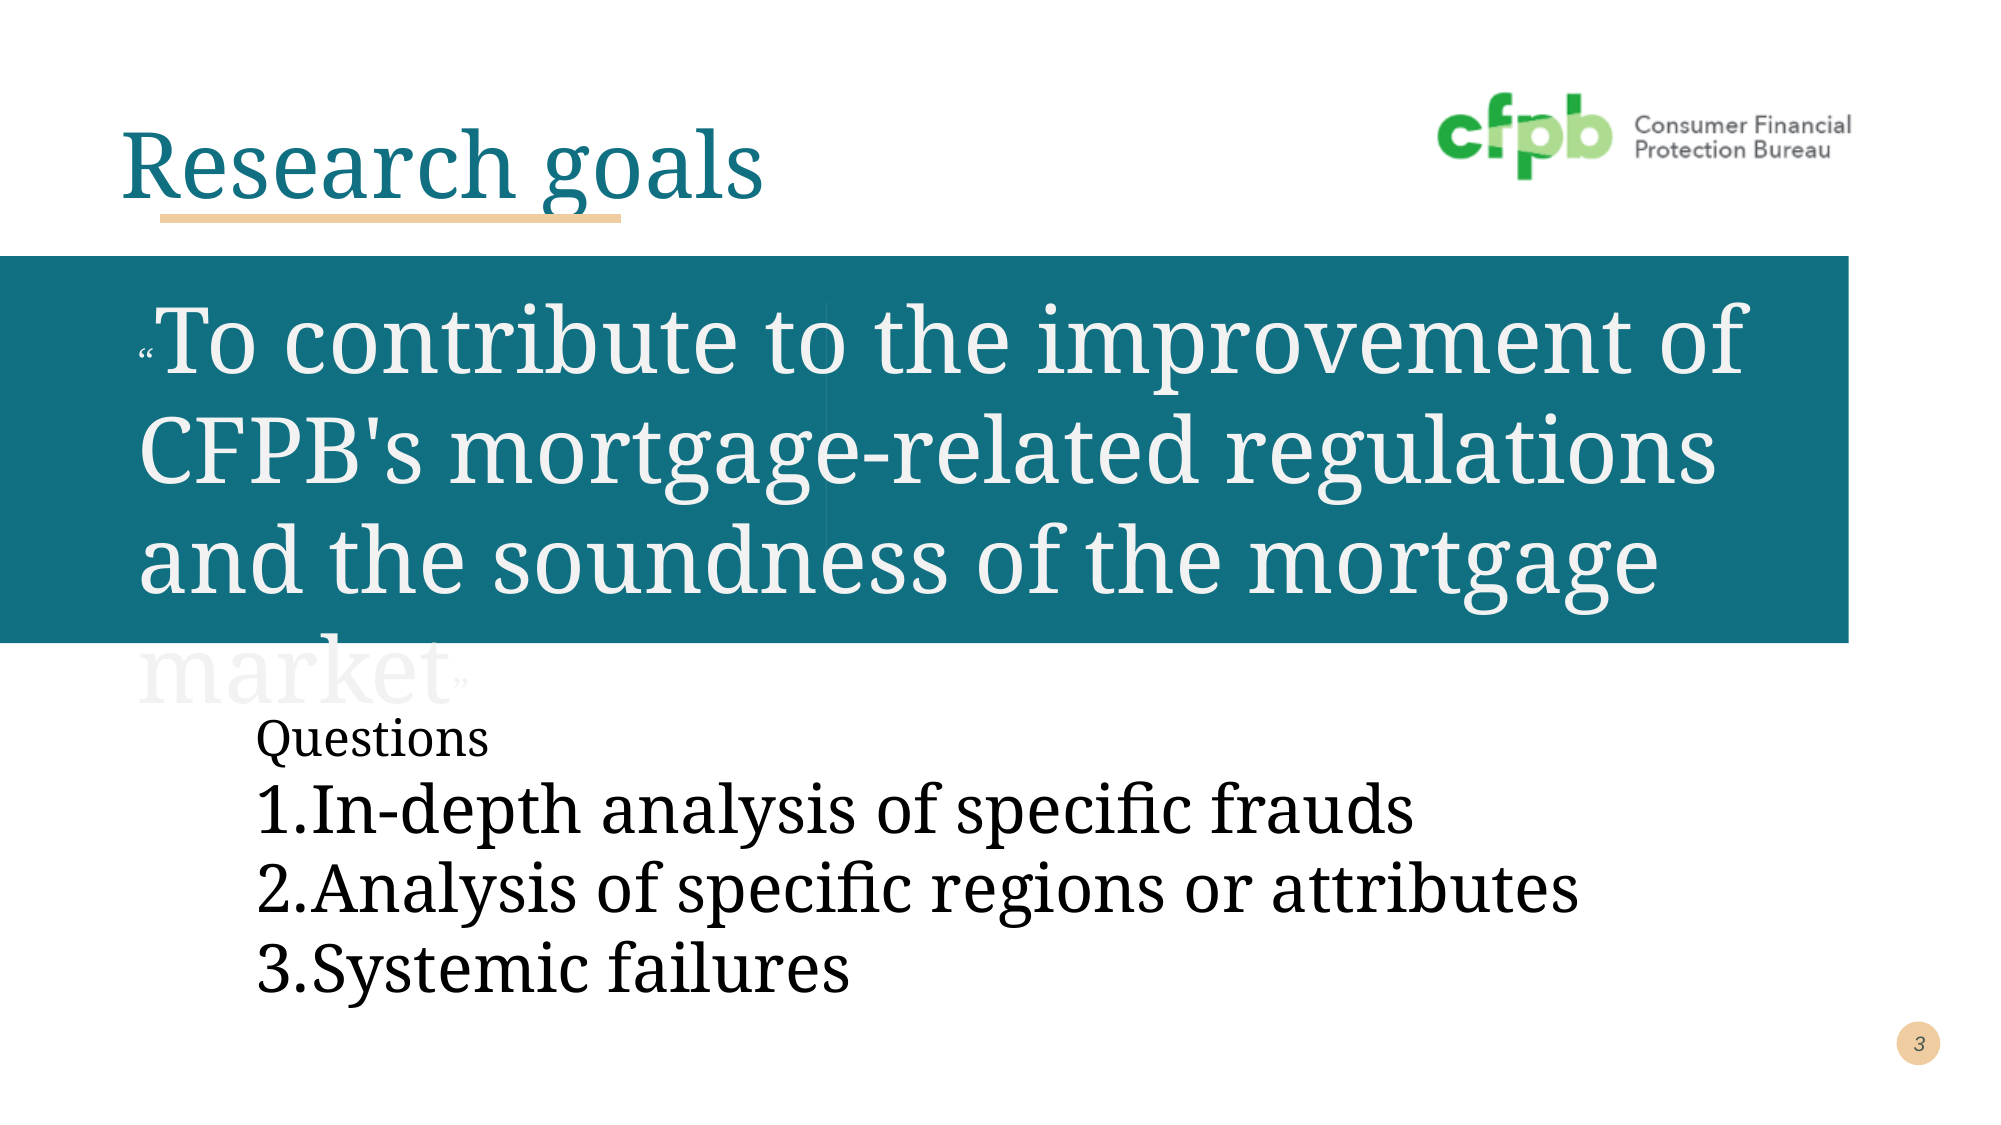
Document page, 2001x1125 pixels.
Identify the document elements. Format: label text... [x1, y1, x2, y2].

chart [105, 336, 322, 528]
slide_number 3 [1881, 1012, 1940, 1073]
text_box Questions In-depth analysis of specific frauds Analysis of specific regions or attributes Systemic failures [240, 698, 1732, 1059]
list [1400, 52, 1886, 218]
text_box “To contribute to the improvement of CFPB's mortgage-related regulations and the soundness of the mortgage market” [123, 274, 1911, 774]
title Research goals [105, 60, 1831, 278]
